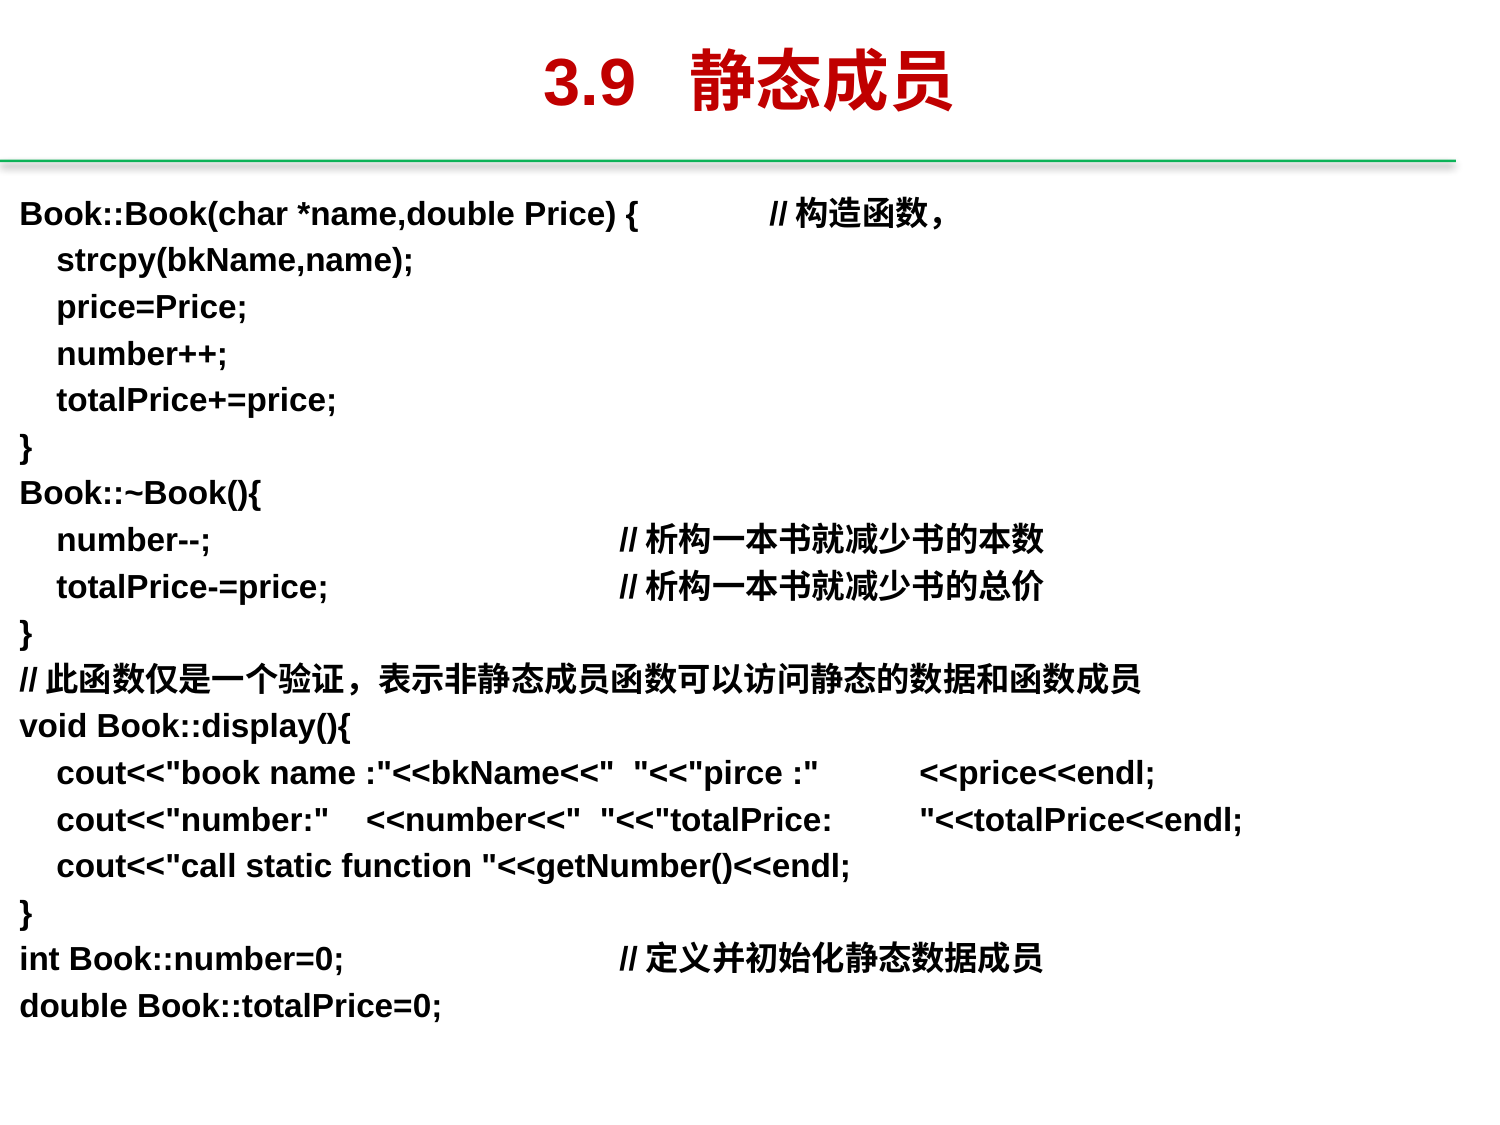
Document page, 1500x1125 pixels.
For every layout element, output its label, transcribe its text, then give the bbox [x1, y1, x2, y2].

list Book::Book(char *name,double Price) { //构造函数， strcpy(bkName,name); price=Price; number++; totalPrice+=price; } Book::~Book(){ number--; //析构一本书就减少书的本数 totalPrice-=price; //析构一本书就减少书的总价 } //此函数仅是一个验证，表示非静态成员函数可以访问静态的数据和函数成员 void Book::display(){ cout<<"book name :"<<bkName<<" "<<"pirce :" <<price<<endl; cout<<"number:" <<number<<" "<<"totalPrice: "<<totalPrice<<endl; cout<<"call static function "<<getNumber()<<endl; } int Book::number=0; //定义并初始化静态数据成员 double Book::totalPrice=0; [4, 184, 1446, 1083]
title 3.9 静态成员 [75, 12, 1425, 146]
